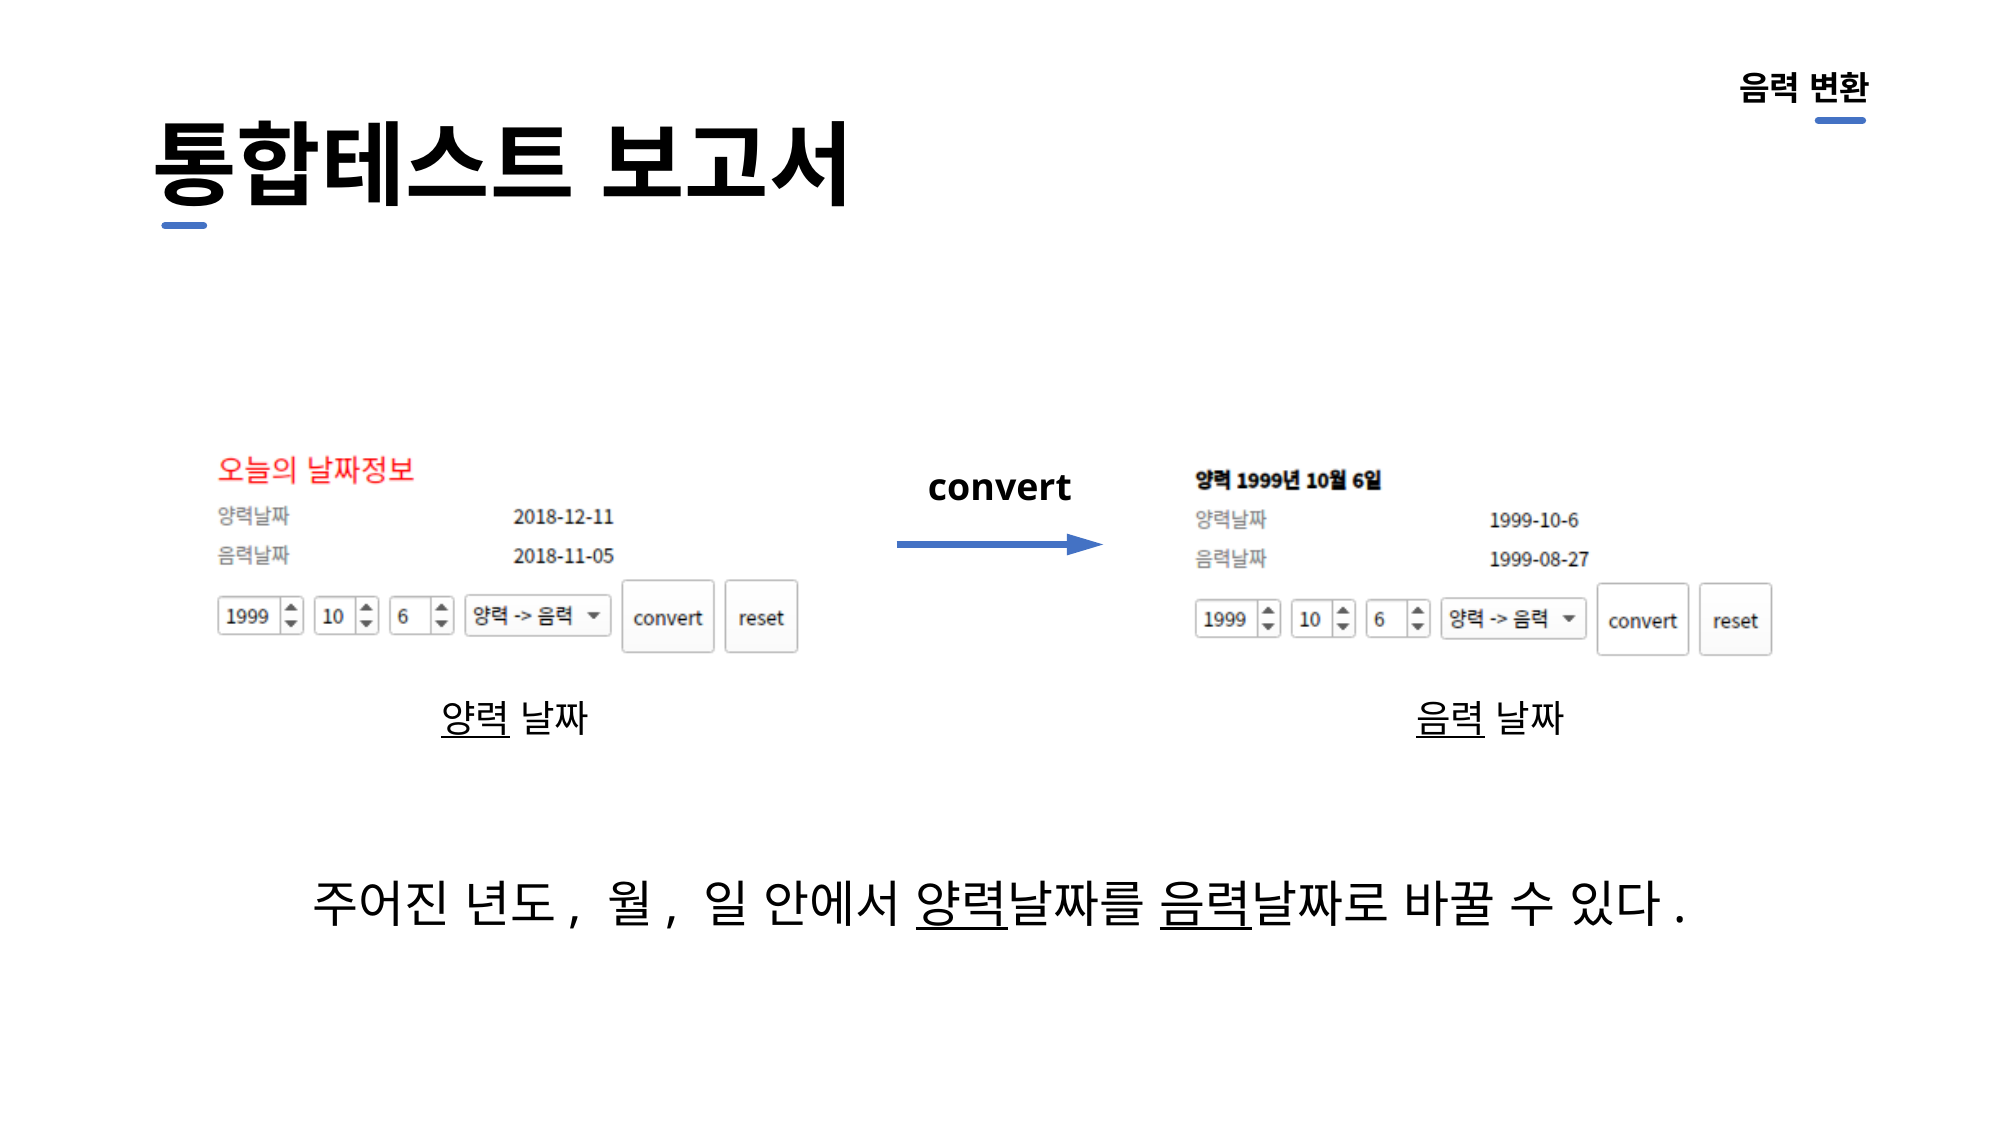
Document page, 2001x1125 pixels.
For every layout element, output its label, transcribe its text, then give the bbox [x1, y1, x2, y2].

text_box 음력 날짜 [1330, 718, 1651, 748]
picture [203, 390, 828, 709]
text_box convert [886, 455, 1114, 516]
title 통합테스트 보고서 [137, 59, 1863, 278]
text_box 음력 변환 [1608, 59, 1886, 115]
text_box 주어진 년도, 월, 일 안에서 양력날짜를 음력날짜로 바꿀 수 있다. [221, 865, 1779, 940]
text_box 양력 날짜 [355, 709, 676, 748]
picture [1184, 378, 1797, 718]
